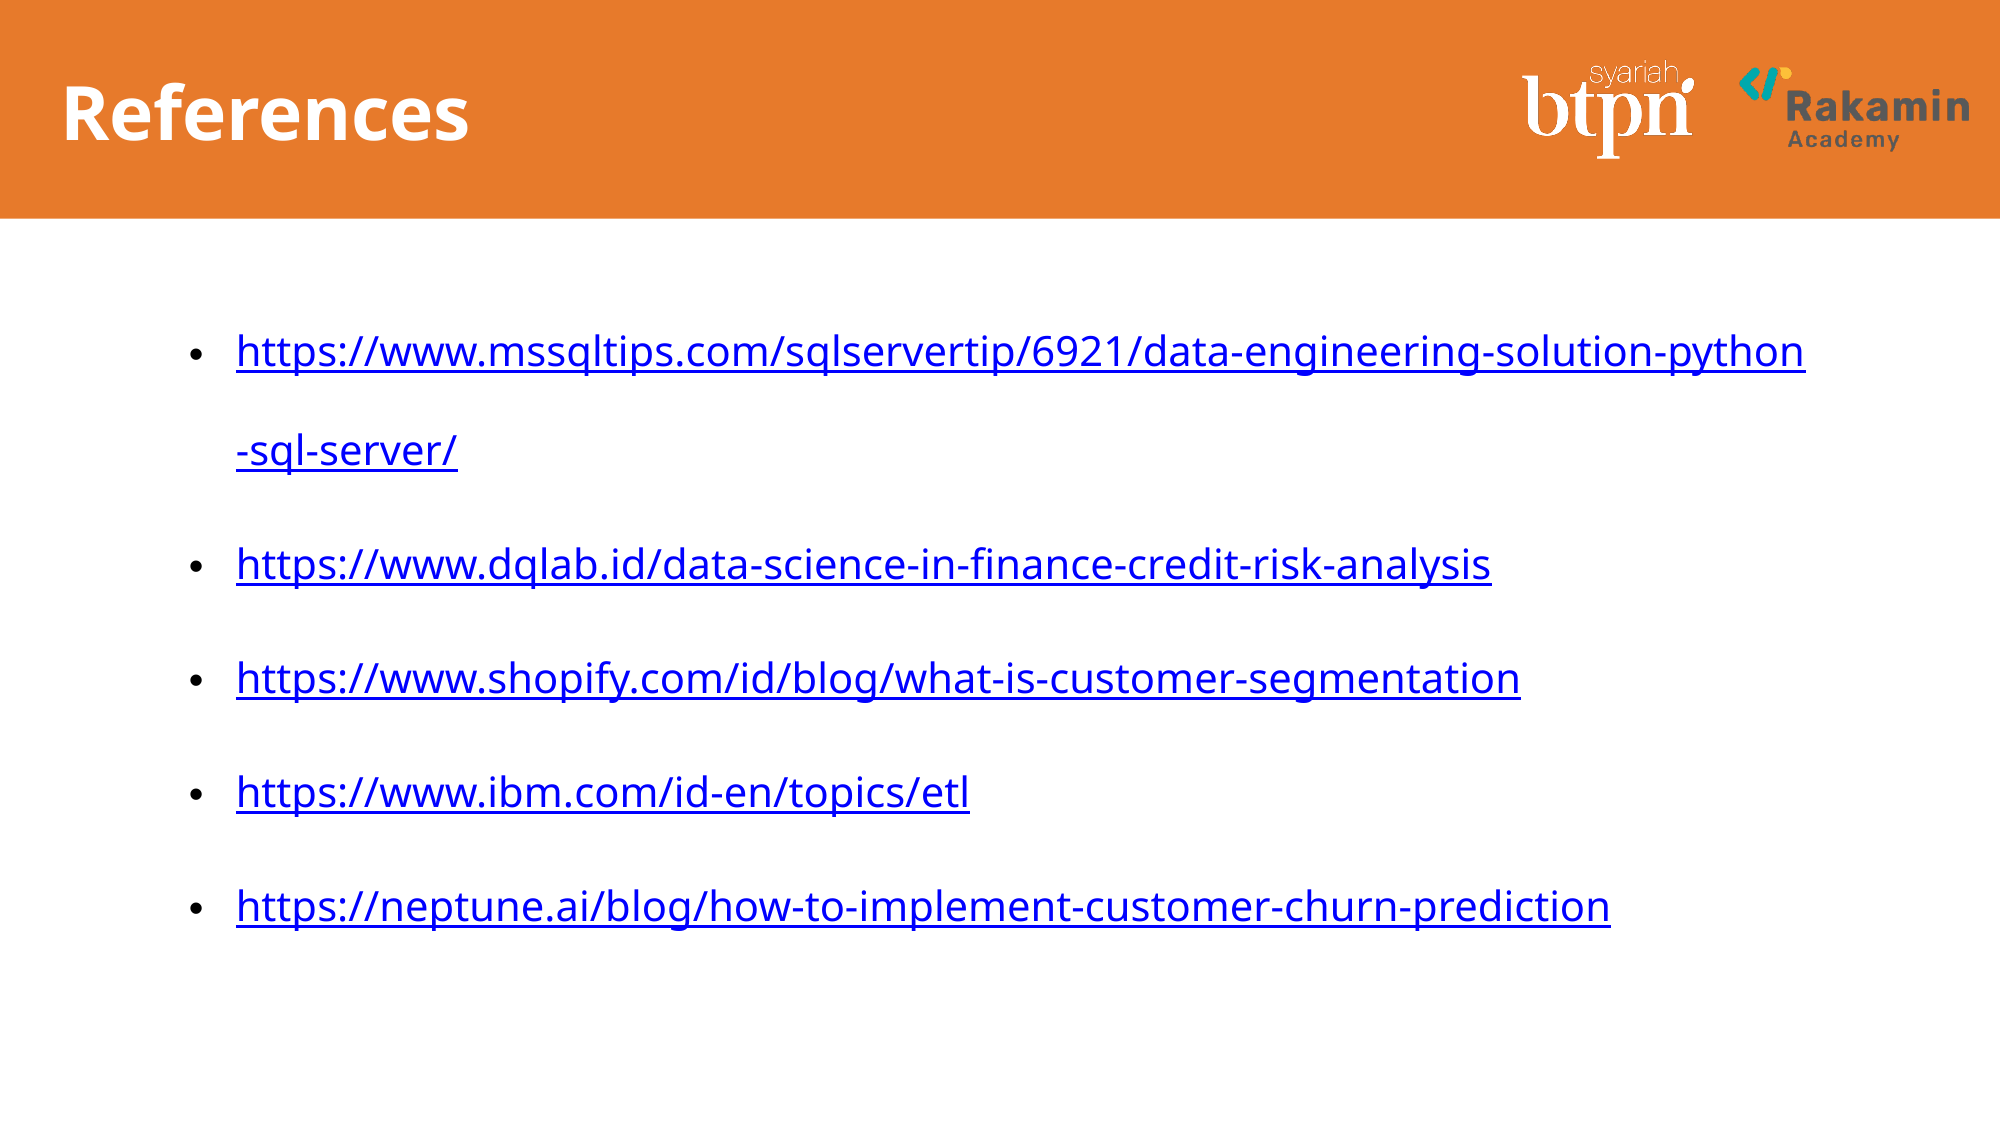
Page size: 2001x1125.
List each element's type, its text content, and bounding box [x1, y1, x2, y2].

picture [1477, 0, 1971, 240]
title References [58, 63, 1420, 254]
text_box https://www.mssqltips.com/sqlservertip/6921/data-engineering-solution-python-sql-server/ https://www.dqlab.id/data-science-in-finance-credit-risk-analysis https://www.shopify.com/id/blog/what-is-customer-segmentation https://www.ibm.com/id-en/topics/etl https://neptune.ai/blog/how-to-implement-customer-churn-prediction [174, 260, 1826, 1125]
text_box [0, 0, 1472, 219]
text_box [1744, 0, 2000, 219]
